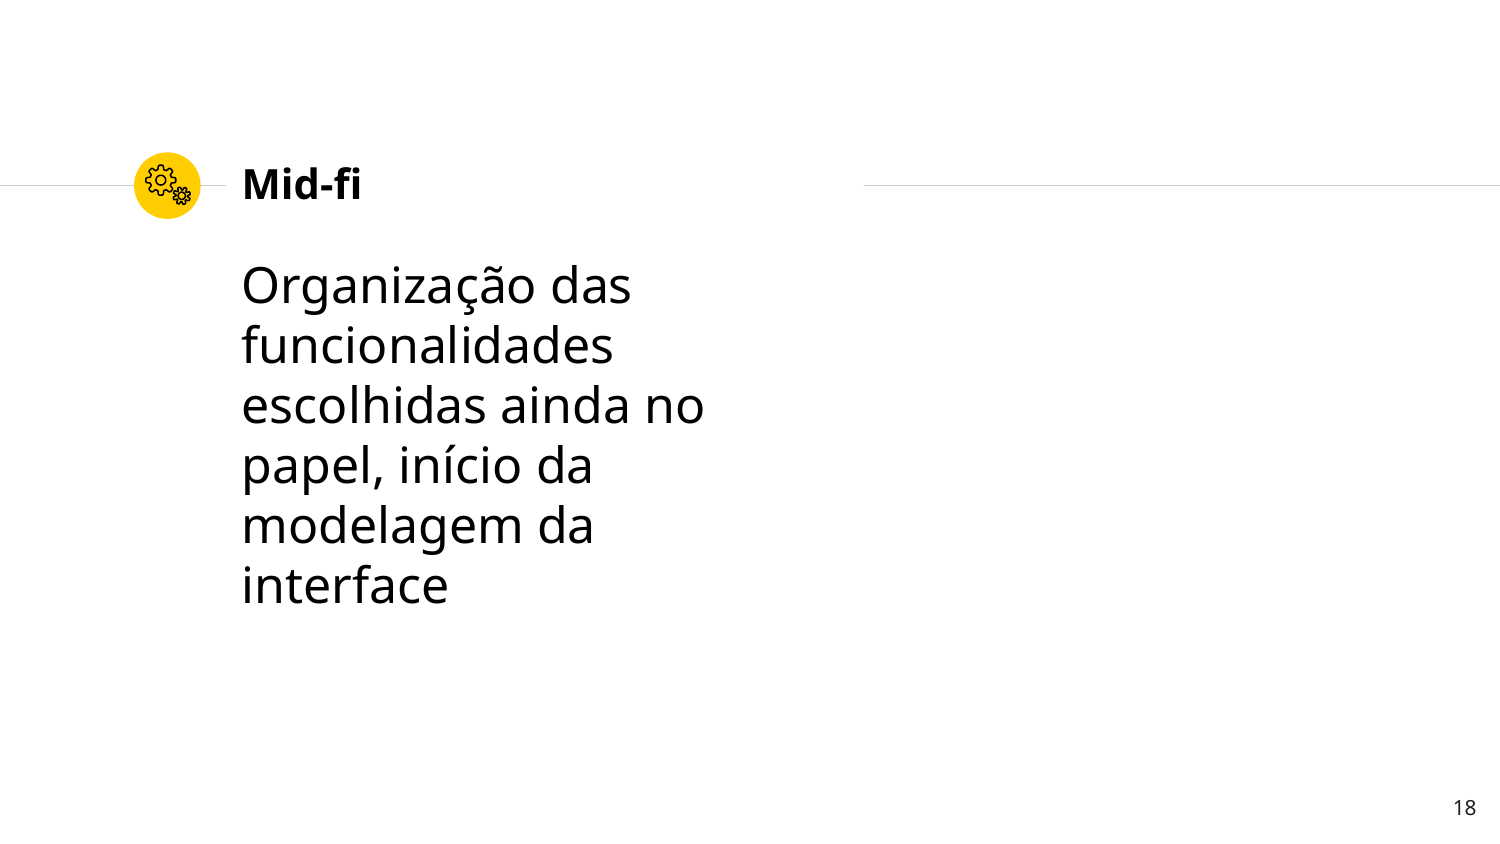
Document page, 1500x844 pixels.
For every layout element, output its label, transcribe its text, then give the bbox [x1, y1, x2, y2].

slide_number ‹#› [1401, 779, 1492, 844]
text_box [145, 164, 191, 205]
list Organização das funcionalidades escolhidas ainda no papel, início da modelagem da interface [226, 238, 786, 535]
title Mid-fi [226, 146, 863, 219]
